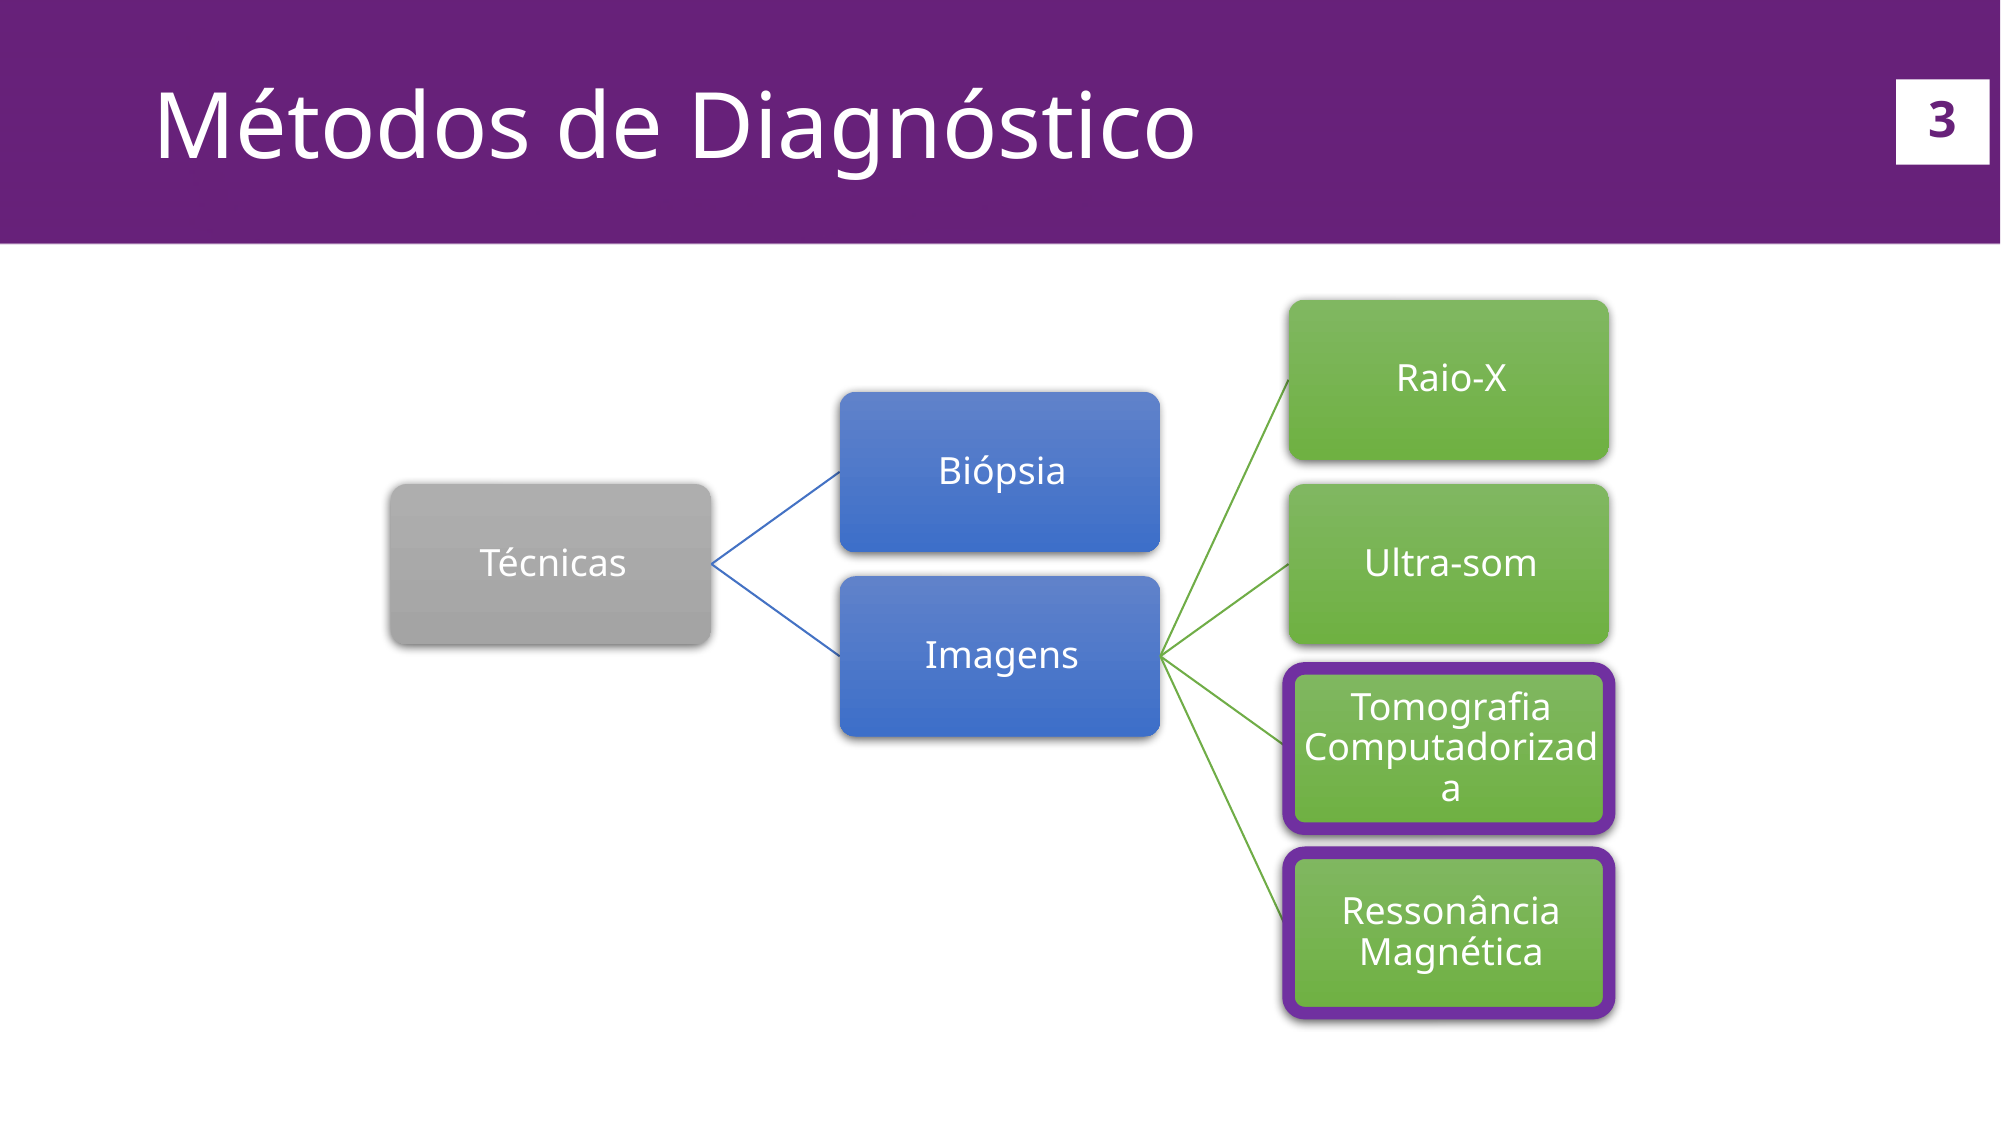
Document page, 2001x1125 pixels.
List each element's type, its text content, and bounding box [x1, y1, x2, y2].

slide_number 3 [1896, 79, 1990, 165]
title Métodos de Diagnóstico [137, 38, 1863, 220]
picture [0, 0, 2001, 1125]
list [137, 299, 1863, 1014]
